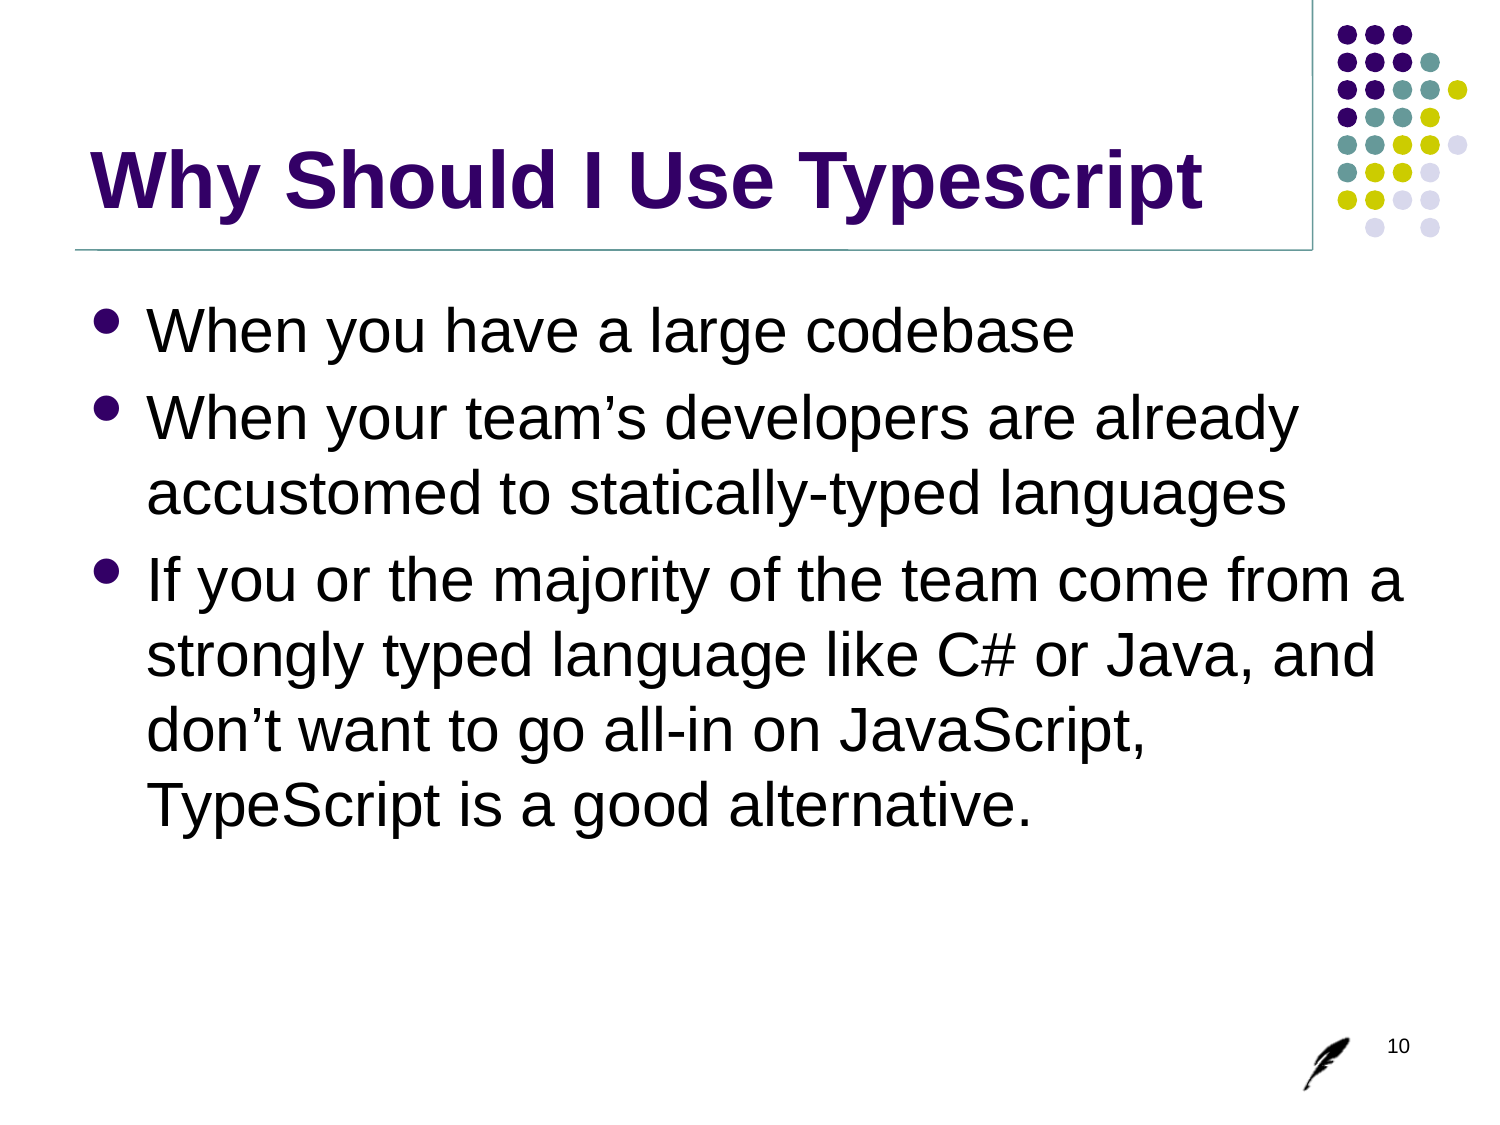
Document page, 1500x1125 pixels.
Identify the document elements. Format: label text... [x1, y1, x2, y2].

list When you have a large codebase When your team’s developers are already accustomed to statically-typed languages If you or the majority of the team come from a strongly typed language like C# or Java, and don’t want to go all-in on JavaScript, TypeScript is a good alternative. [75, 282, 1425, 1006]
slide_number 10 [1074, 1025, 1425, 1100]
title Why Should I Use Typescript [75, 20, 1313, 233]
